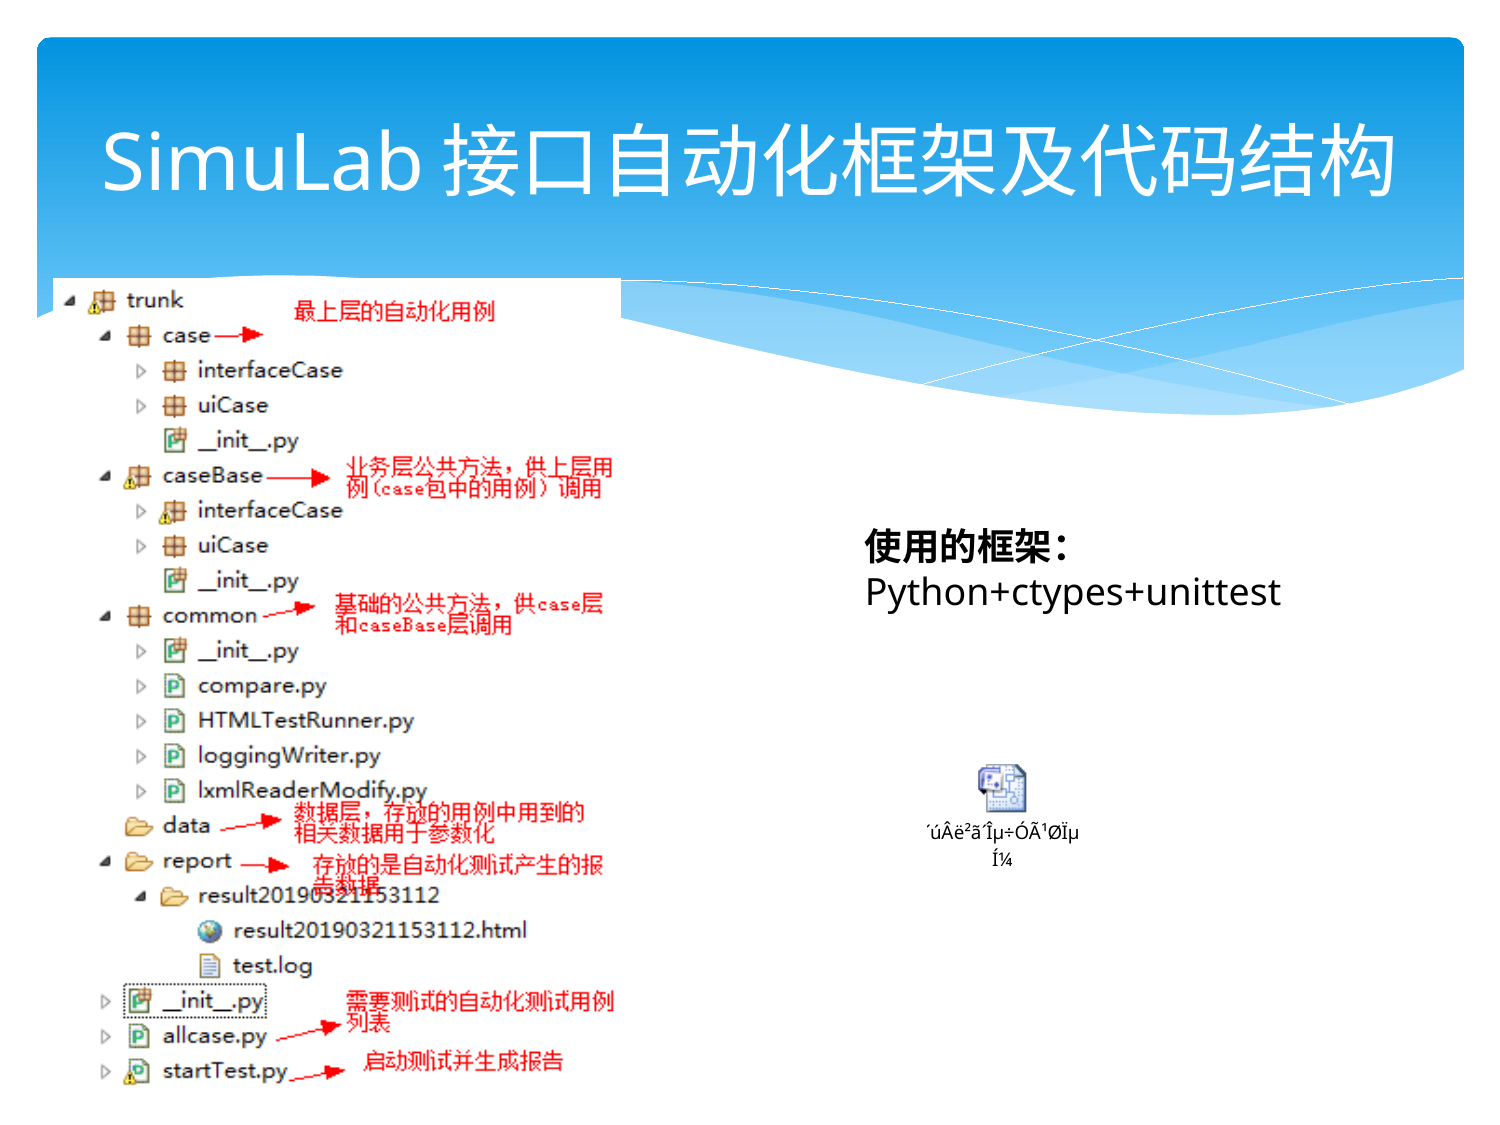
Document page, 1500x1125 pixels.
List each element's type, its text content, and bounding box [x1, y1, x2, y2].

text_box 使用的框架： Python+ctypes+unittest [850, 515, 1500, 620]
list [52, 278, 621, 1095]
title SimuLab接口自动化框架及代码结构 [75, 55, 1425, 261]
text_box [926, 762, 1078, 900]
